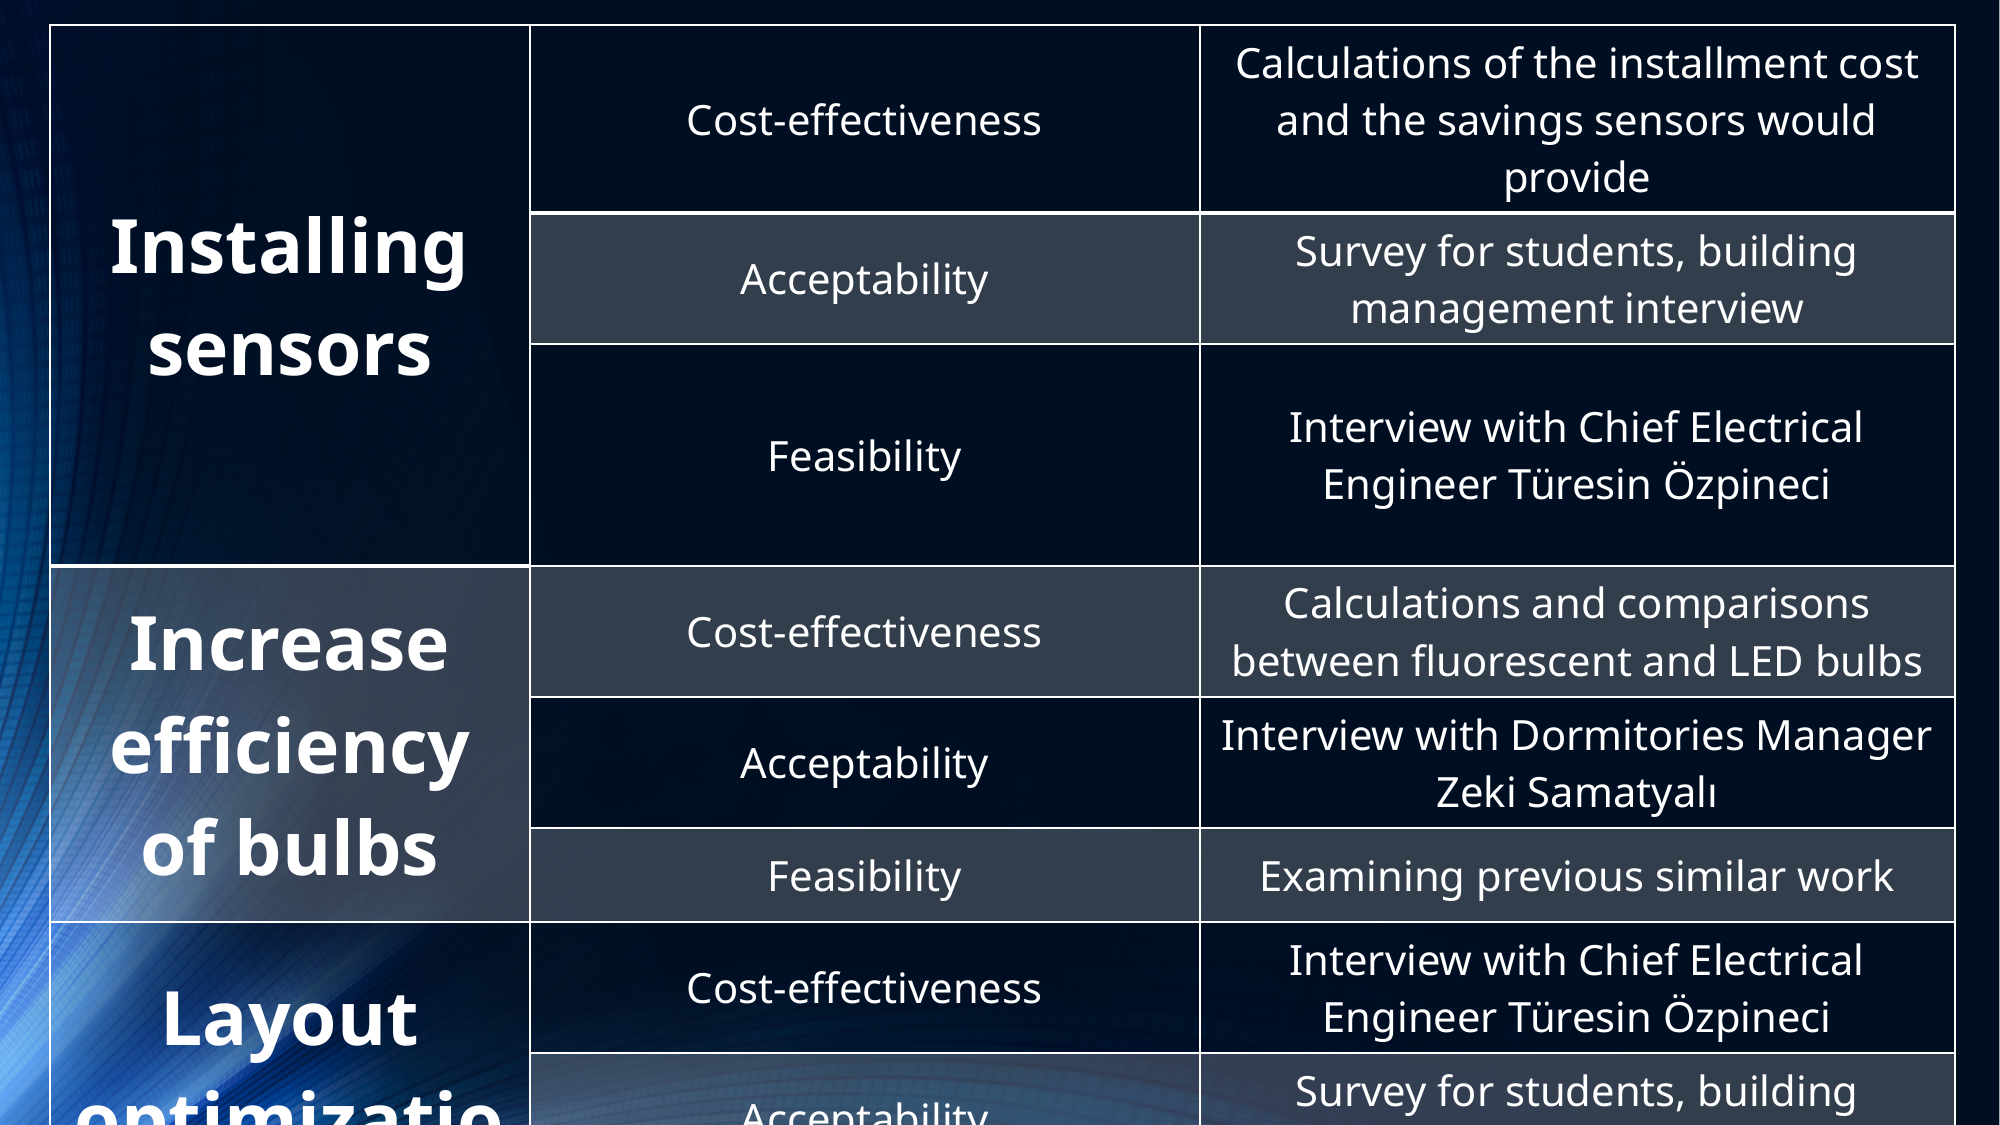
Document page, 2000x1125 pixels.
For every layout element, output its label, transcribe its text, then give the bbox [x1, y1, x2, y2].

table_cell Examining previous similar work [1201, 829, 1954, 921]
table_cell Increase efficiency of bulbs [51, 568, 529, 921]
table_cell Survey for students, building management interview [1201, 215, 1954, 343]
table_cell Cost-effectiveness [531, 567, 1199, 696]
table_cell Interview with Dormitories Manager Zeki Samatyalı [1201, 698, 1954, 827]
table_cell Interview with Chief Electrical Engineer Türesin Özpineci [1201, 345, 1954, 565]
table_cell Cost-effectiveness [531, 923, 1199, 1052]
table_cell Acceptability [531, 698, 1199, 827]
table_cell Acceptability [531, 215, 1199, 343]
table_cell Feasibility [531, 345, 1199, 565]
table_header Installing sensors [51, 26, 529, 564]
table_header Cost-effectiveness [531, 26, 1199, 211]
table_cell Calculations and comparisons between fluorescent and LED bulbs [1201, 567, 1954, 696]
table_cell Feasibility [531, 829, 1199, 921]
table_cell Acceptability [531, 1054, 1199, 1125]
table_header Calculations of the installment cost and the savings sensors would provide [1201, 26, 1954, 211]
table_cell Layout optimization [51, 923, 529, 1125]
picture [0, 0, 2000, 1125]
table_cell Survey for students, building management interview [1201, 1054, 1954, 1125]
table_cell Interview with Chief Electrical Engineer Türesin Özpineci [1201, 923, 1954, 1052]
